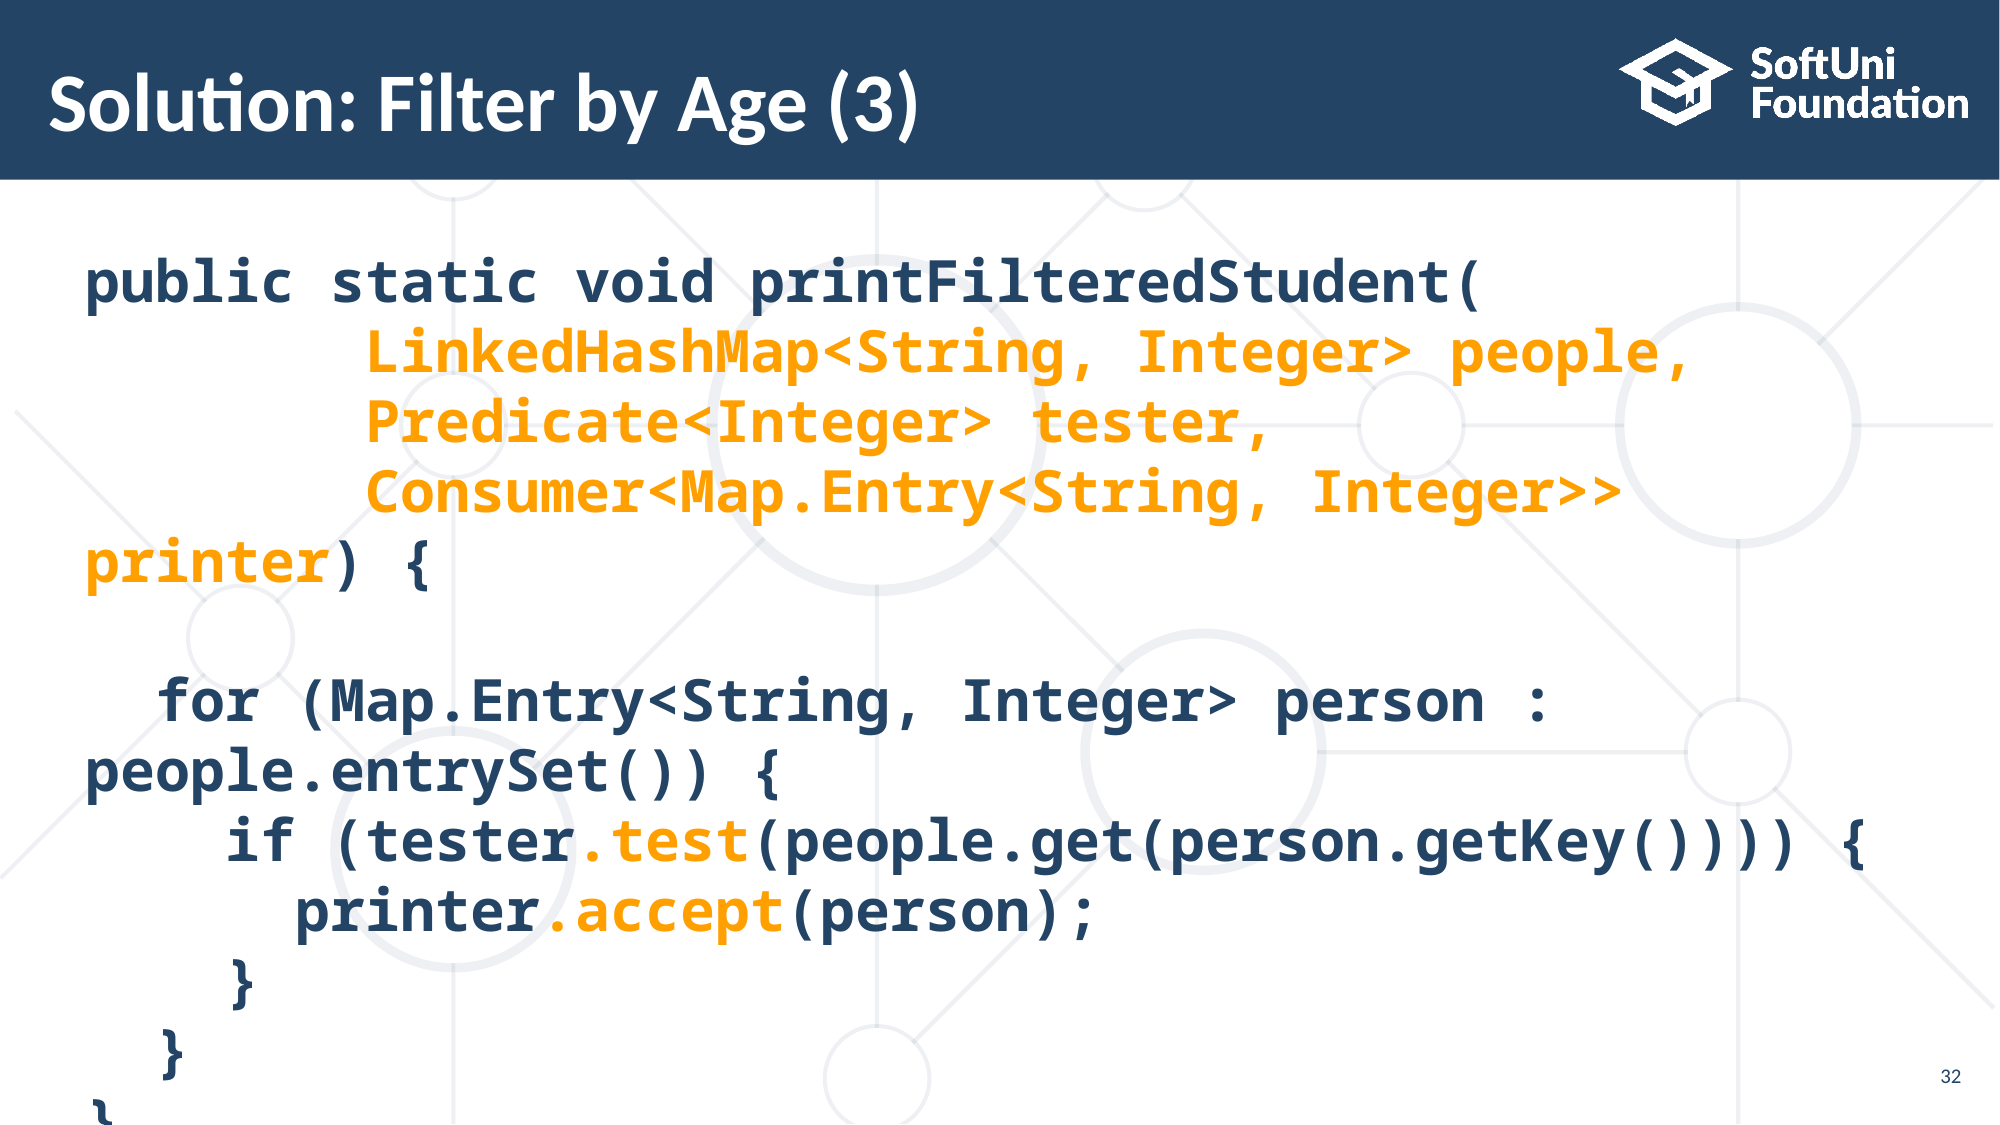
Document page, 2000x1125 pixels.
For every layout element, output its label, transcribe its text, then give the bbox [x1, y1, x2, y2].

text_box public static void printFilteredStudent( LinkedHashMap<String, Integer> people, Predicate<Integer> tester, Consumer<Map.Entry<String, Integer>> printer) { for (Map.Entry<String, Integer> person : people.entrySet()) { if (tester.test(people.get(person.getKey()))) { printer.accept(person); } } } [62, 231, 1944, 1125]
picture [1618, 38, 1968, 126]
slide_number 32 [1944, 1049, 1968, 1101]
title Solution: Filter by Age (3) [30, 6, 1602, 189]
